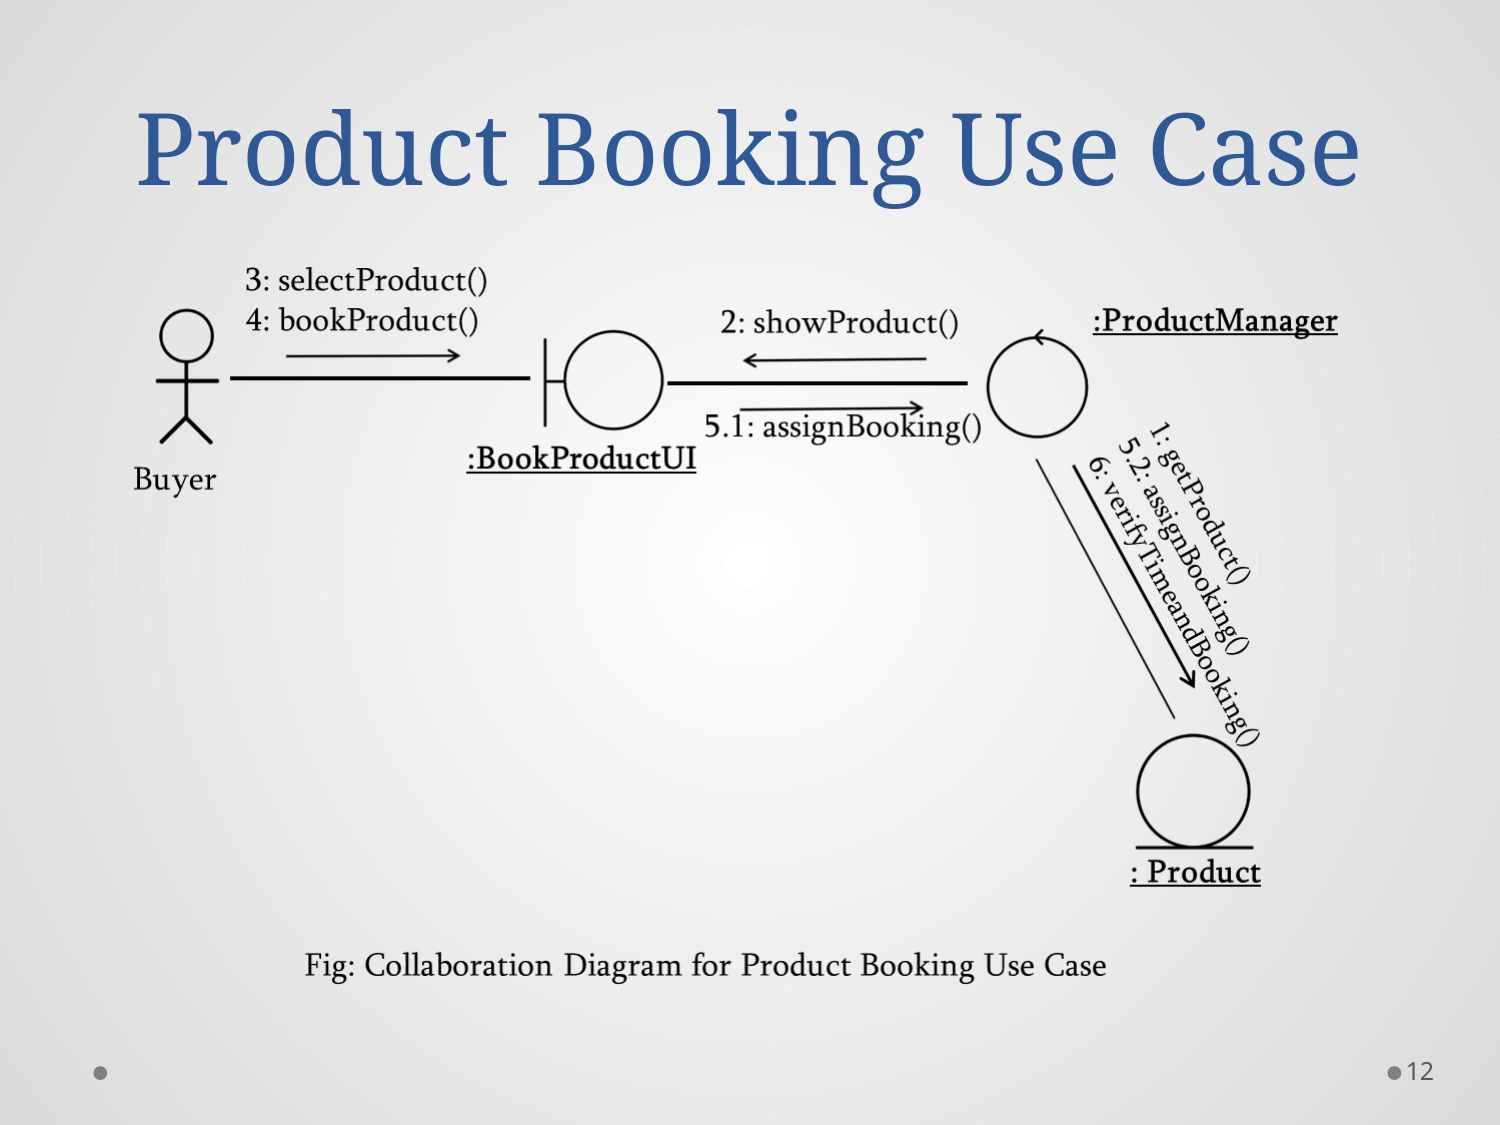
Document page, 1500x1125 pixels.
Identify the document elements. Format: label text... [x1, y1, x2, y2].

picture [112, 249, 1404, 1005]
slide_number 12 [1401, 1042, 1494, 1103]
title Product Booking Use Case [75, 0, 1425, 213]
